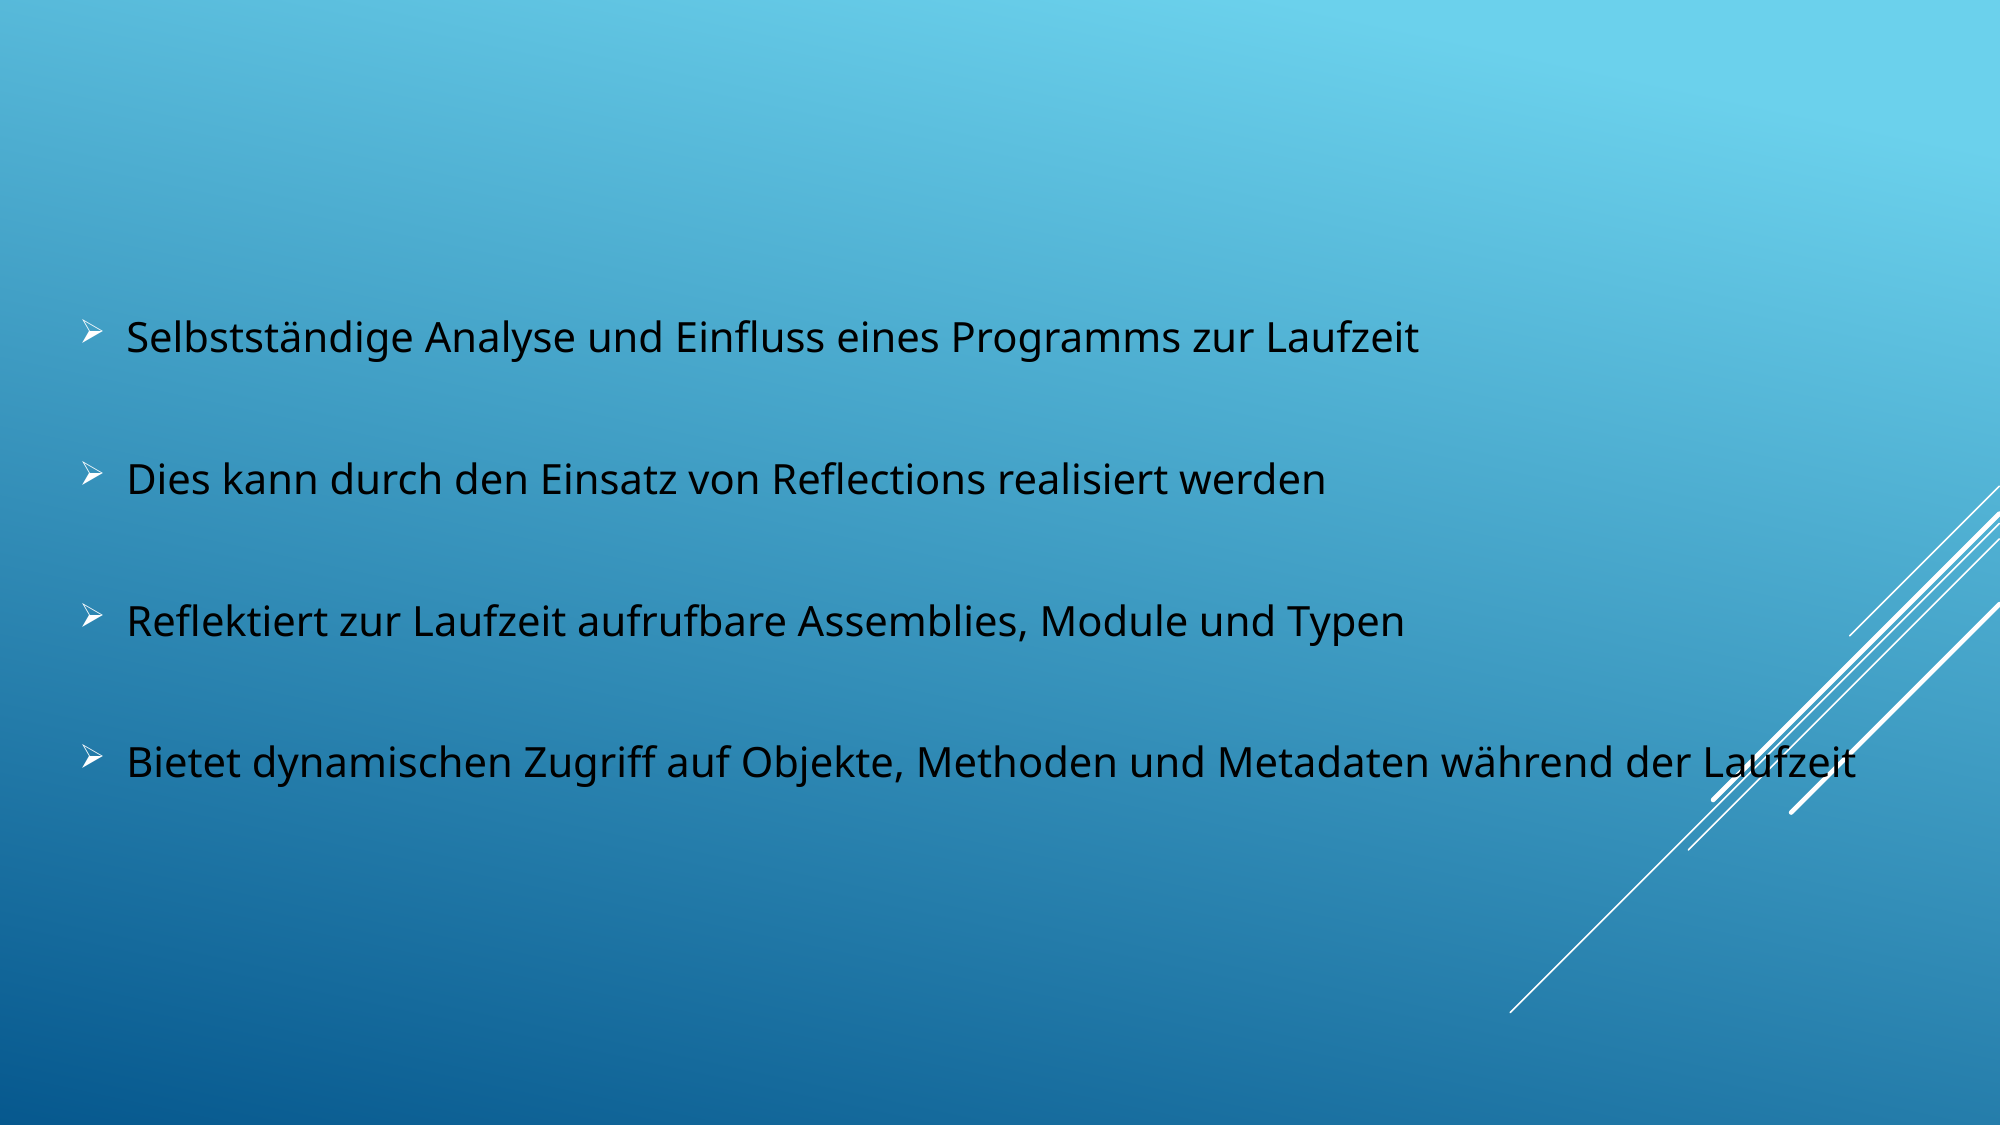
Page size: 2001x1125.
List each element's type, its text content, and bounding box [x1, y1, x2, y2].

list Selbstständige Analyse und Einfluss eines Programms zur Laufzeit Dies kann durch den Einsatz von Reflections realisiert werden Reflektiert zur Laufzeit aufrufbare Assemblies, Module und Typen Bietet dynamischen Zugriff auf Objekte, Methoden und Metadaten während der Laufzeit [64, 112, 1936, 985]
